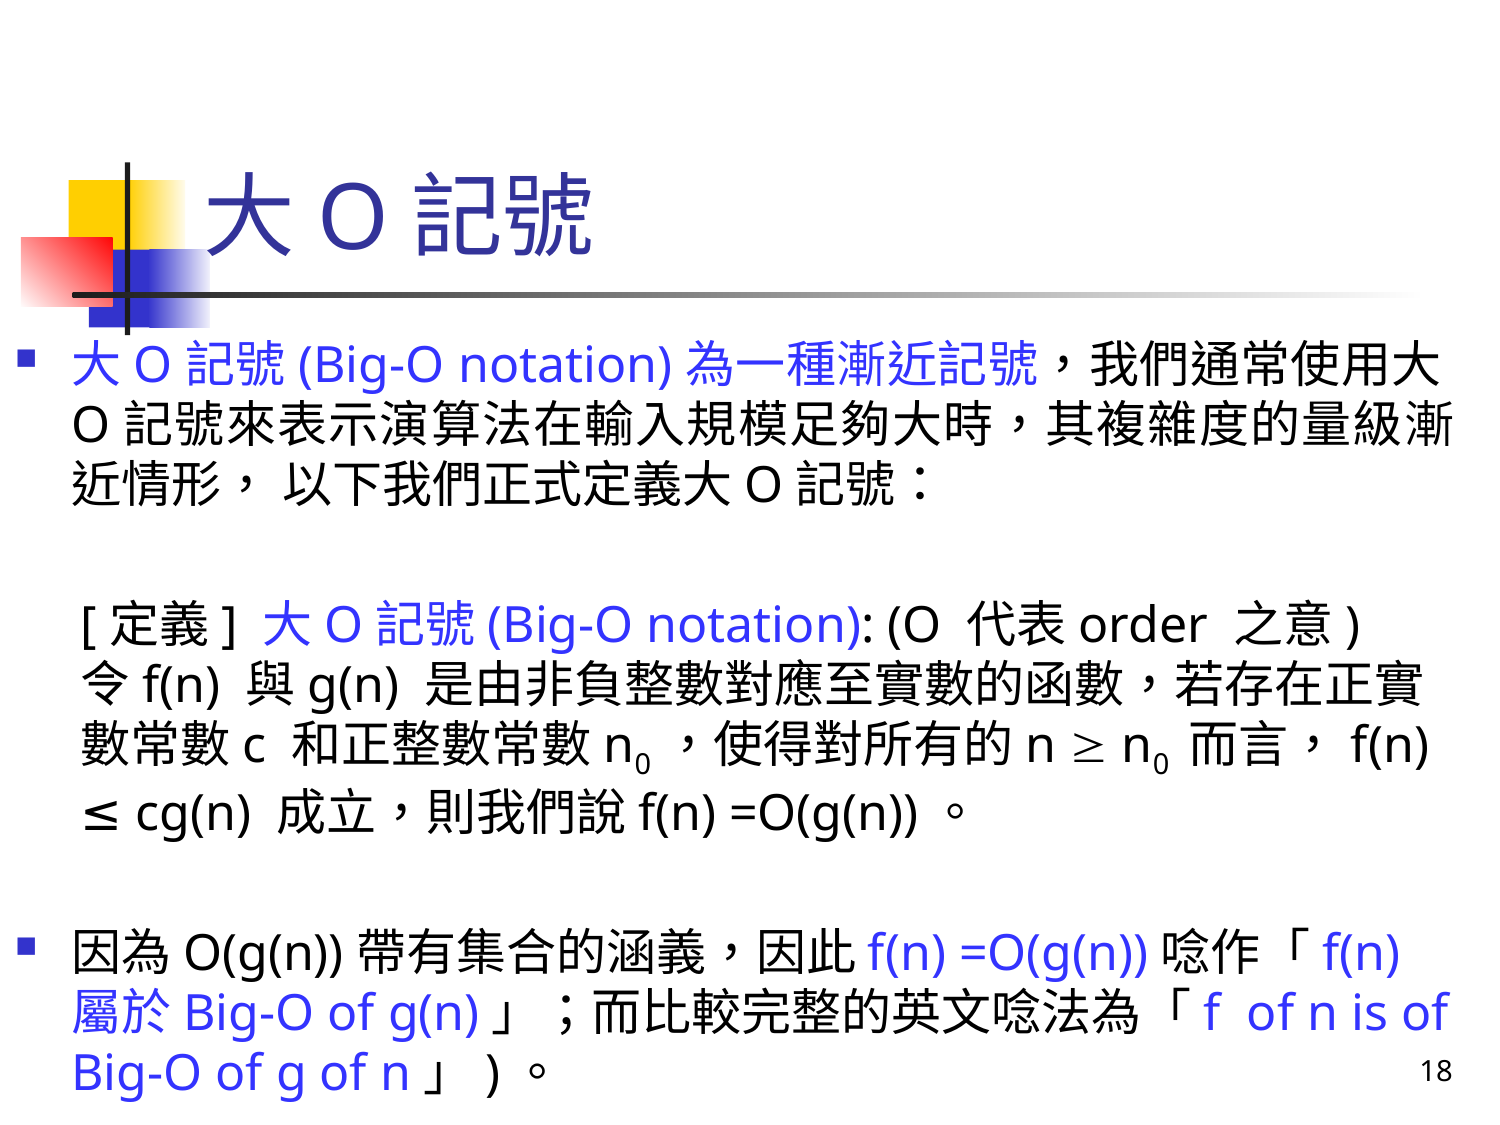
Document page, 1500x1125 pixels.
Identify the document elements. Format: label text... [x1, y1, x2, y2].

title 大O記號 [188, 35, 1468, 275]
slide_number 18 [1154, 1023, 1468, 1100]
list 大O記號(Big-O notation)為一種漸近記號，我們通常使用大O記號來表示演算法在輸入規模足夠大時，其複雜度的量級漸近情形， 以下我們正式定義大O記號： [定義] 大O記號(Big-O notation): (O 代表order 之意) 令f(n) 與g(n) 是由非負整數對應至實數的函數，若存在正實數常數c 和正整數常數n0，使得對所有的n  n0 而言，f(n) ≤ cg(n) 成立，則我們說f(n) =O(g(n))。 因為O(g(n))帶有集合的涵義，因此f(n) =O(g(n))唸作「f(n) 屬於Big-O of g(n)」；而比較完整的英文唸法為「f of n is of Big-O of g of n」)。 [0, 324, 1469, 1000]
